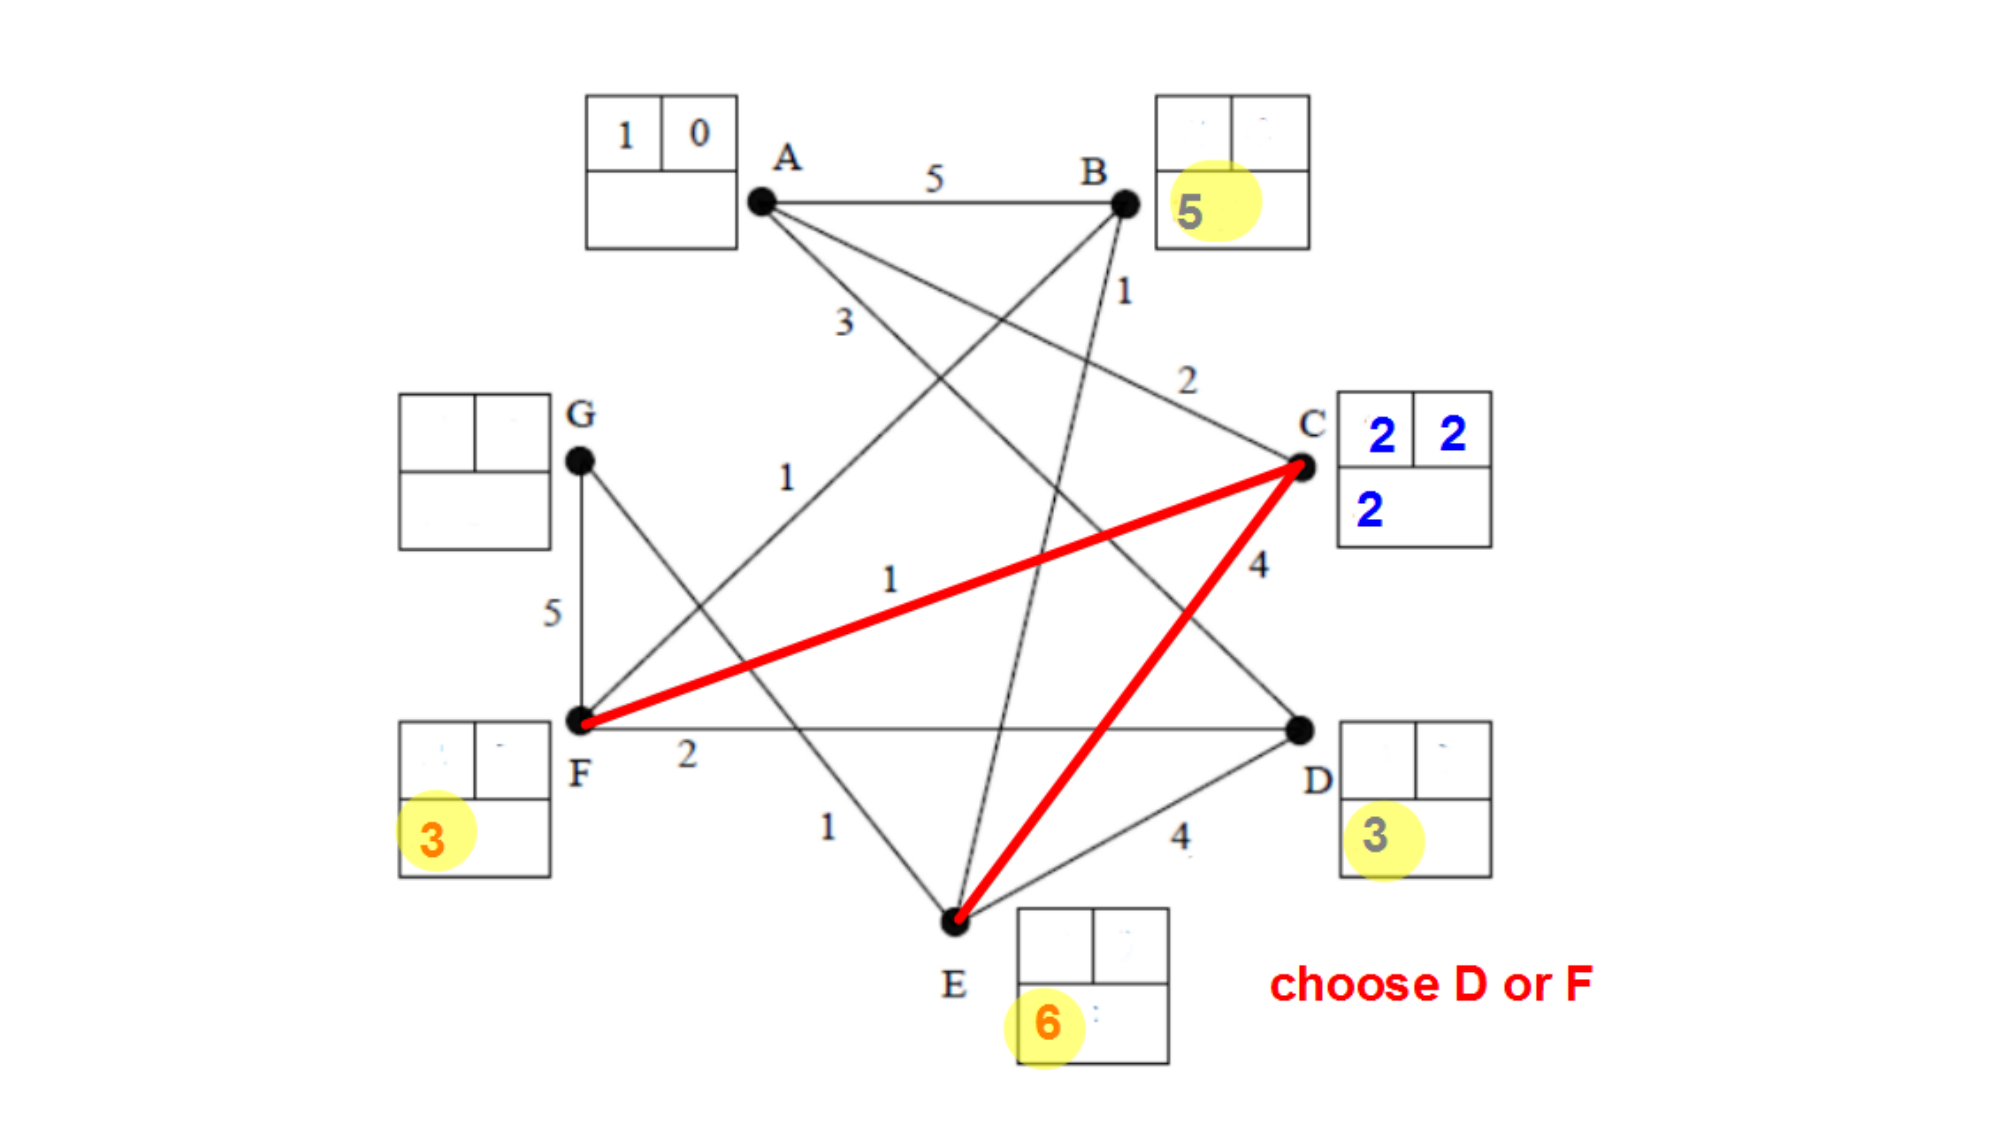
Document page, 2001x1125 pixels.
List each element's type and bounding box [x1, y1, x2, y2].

picture [373, 58, 1650, 1086]
